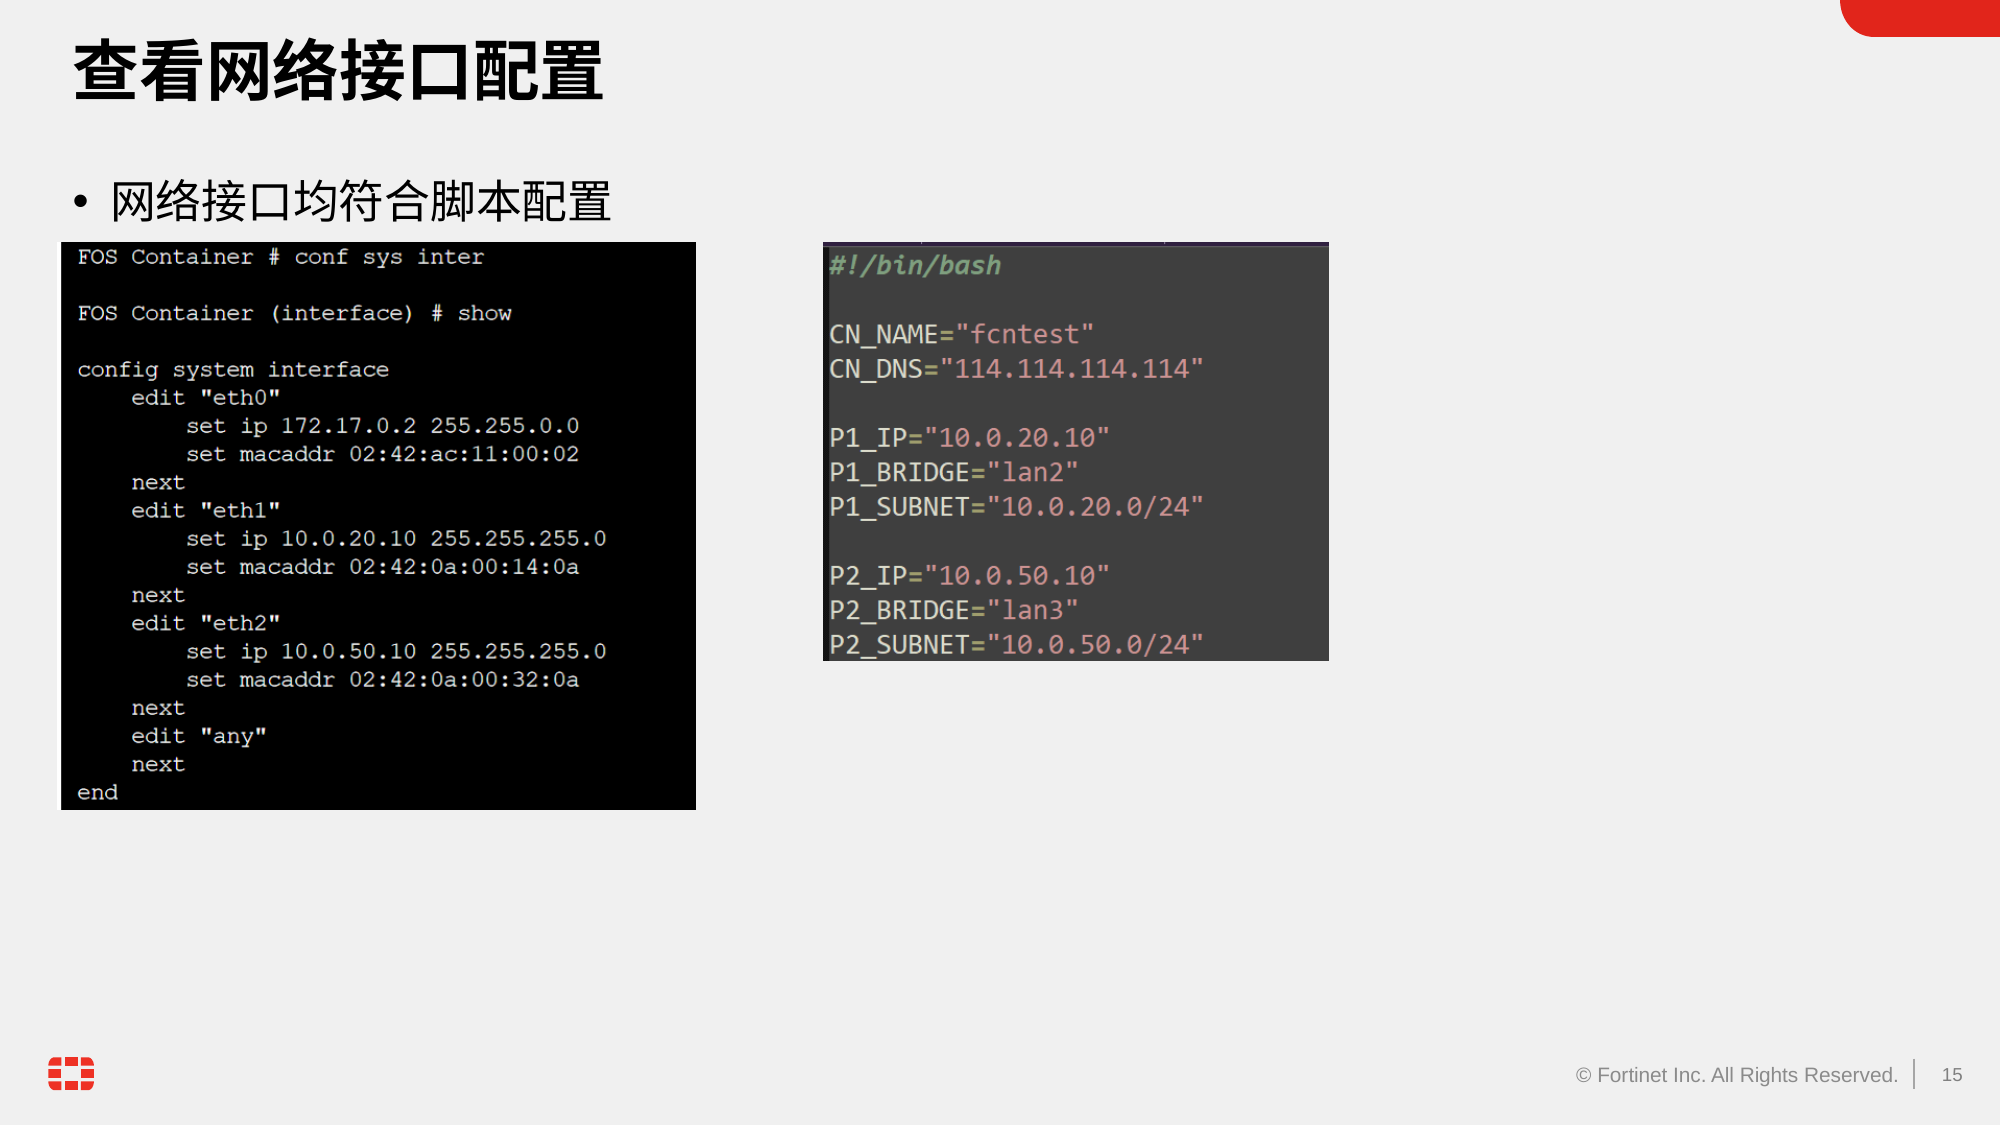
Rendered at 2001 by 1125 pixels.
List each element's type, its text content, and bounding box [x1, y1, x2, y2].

list 网络接口均符合脚本配置 [57, 171, 1915, 968]
picture [57, 242, 696, 810]
picture [823, 242, 1329, 661]
title 查看网络接口配置 [57, 30, 1783, 118]
